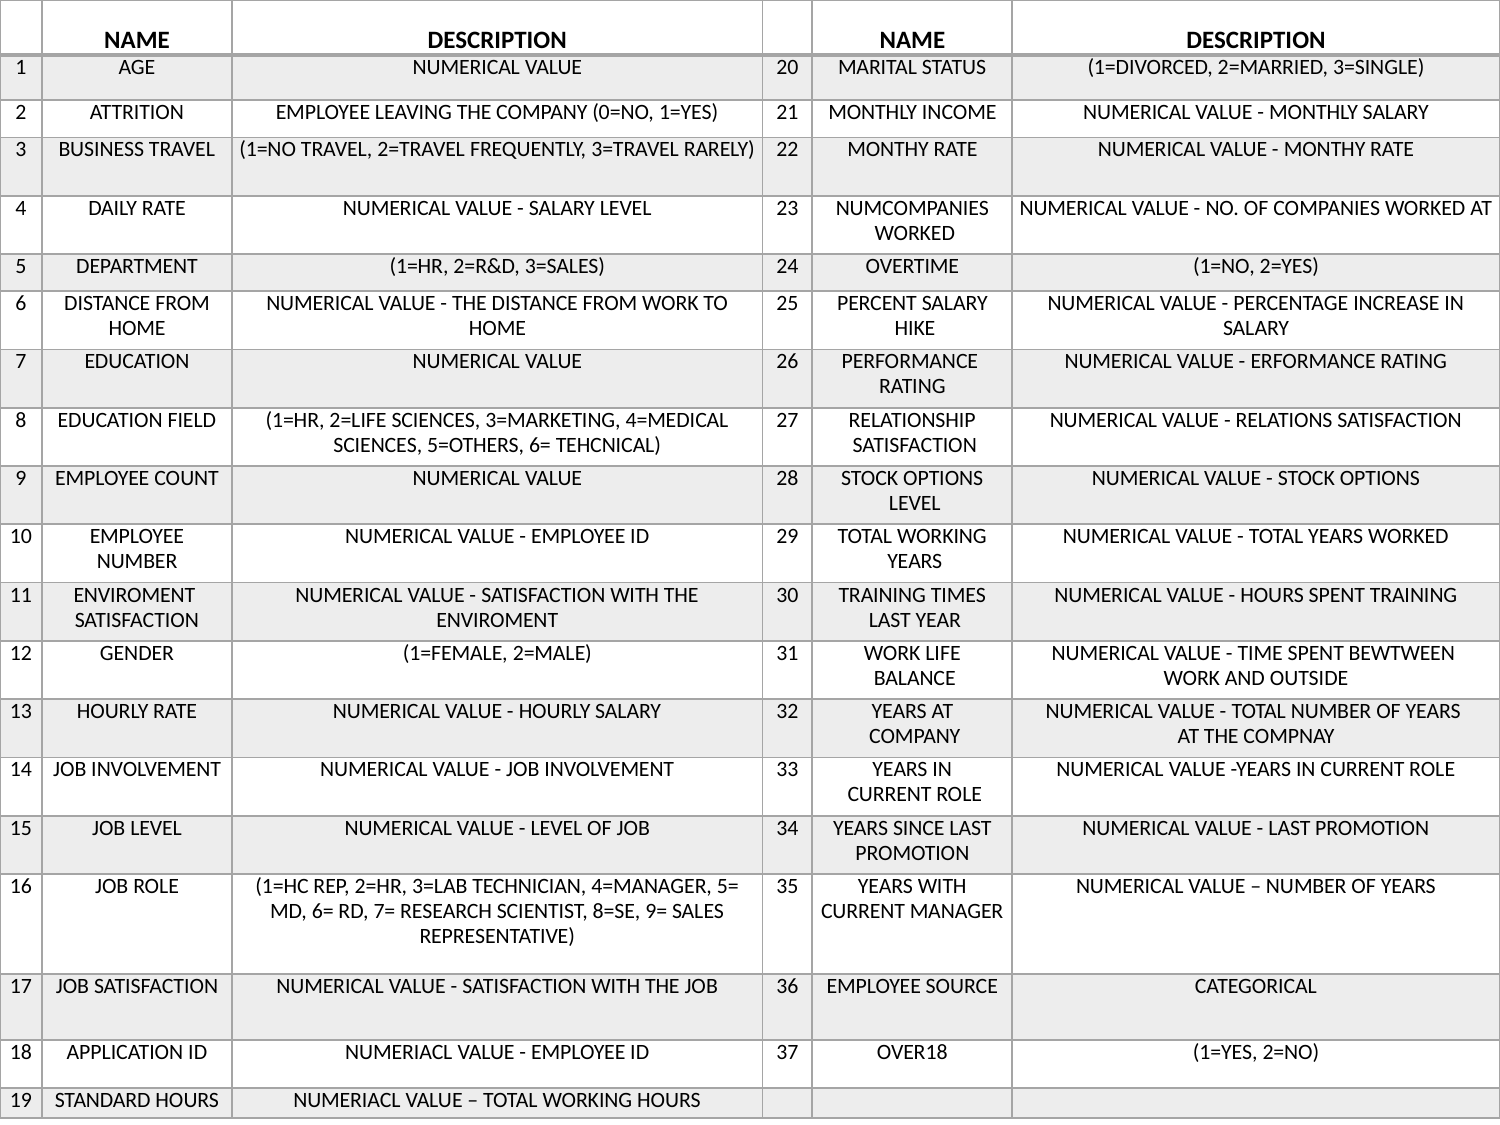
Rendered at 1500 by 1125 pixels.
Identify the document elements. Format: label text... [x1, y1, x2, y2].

table_cell NUMERICAL VALUE [233, 467, 762, 523]
table_cell NUMERICAL VALUE - EMPLOYEE ID [233, 525, 762, 582]
table_cell RELATIONSHIP SATISFACTION [813, 409, 1011, 465]
table_cell DISTANCE FROM HOME [43, 292, 231, 349]
table_cell 37 [763, 1041, 811, 1087]
table_cell EMPLOYEE COUNT [43, 467, 231, 523]
table_cell [1013, 1089, 1499, 1117]
table_cell PERCENT SALARY HIKE [813, 292, 1011, 349]
table_cell NUMERICAL VALUE - SATISFACTION WITH THE ENVIROMENT [233, 583, 762, 640]
table_cell 36 [763, 975, 811, 1039]
table_cell 30 [763, 583, 811, 640]
table_cell EDUCATION FIELD [43, 409, 231, 465]
table_cell NUMERICAL VALUE - TOTAL NUMBER OF YEARS AT THE COMPNAY [1013, 700, 1499, 757]
table_header [1, 1, 41, 53]
table_cell NUMERICAL VALUE - HOURLY SALARY [233, 700, 762, 757]
table_cell MONTHY RATE [813, 138, 1011, 195]
table_cell DEPARTMENT [43, 255, 231, 290]
table_cell JOB LEVEL [43, 817, 231, 873]
table_cell 24 [763, 255, 811, 290]
table_cell JOB ROLE [43, 875, 231, 973]
table_cell 26 [763, 350, 811, 407]
table_cell 2 [1, 101, 41, 137]
table_cell JOB SATISFACTION [43, 975, 231, 1039]
table_cell 9 [1, 467, 41, 523]
table_cell AGE [43, 57, 231, 99]
table_cell NUMCOMPANIES WORKED [813, 197, 1011, 253]
table_cell 12 [1, 642, 41, 698]
table_cell TRAINING TIMES LAST YEAR [813, 583, 1011, 640]
table_cell CATEGORICAL [1013, 975, 1499, 1039]
table_cell 23 [763, 197, 811, 253]
table_cell NUMERICAL VALUE -YEARS IN CURRENT ROLE [1013, 758, 1499, 815]
table_cell NUMERICAL VALUE - HOURS SPENT TRAINING [1013, 583, 1499, 640]
table_cell JOB INVOLVEMENT [43, 758, 231, 815]
table_cell HOURLY RATE [43, 700, 231, 757]
table_cell NUMERICAL VALUE - SALARY LEVEL [233, 197, 762, 253]
table_cell MONTHLY INCOME [813, 101, 1011, 137]
table_cell EDUCATION [43, 350, 231, 407]
table_cell 15 [1, 817, 41, 873]
table_cell 5 [1, 255, 41, 290]
table_cell EMPLOYEE NUMBER [43, 525, 231, 582]
table_cell (1=YES, 2=NO) [1013, 1041, 1499, 1087]
table_cell 8 [1, 409, 41, 465]
table_cell BUSINESS TRAVEL [43, 138, 231, 195]
table_cell 35 [763, 875, 811, 973]
table_cell 4 [1, 197, 41, 253]
table_cell 33 [763, 758, 811, 815]
table_cell NUMERICAL VALUE [233, 350, 762, 407]
table_cell NUMERICAL VALUE - MONTHLY SALARY [1013, 101, 1499, 137]
table_cell ENVIROMENT SATISFACTION [43, 583, 231, 640]
table_cell YEARS SINCE LAST PROMOTION [813, 817, 1011, 873]
table_cell 13 [1, 700, 41, 757]
table_cell (1=FEMALE, 2=MALE) [233, 642, 762, 698]
table_cell NUMERICAL VALUE - THE DISTANCE FROM WORK TO HOME [233, 292, 762, 349]
table_header DESCRIPTION [233, 1, 762, 53]
table_cell ATTRITION [43, 101, 231, 137]
table_cell 21 [763, 101, 811, 137]
table_cell GENDER [43, 642, 231, 698]
table_cell YEARS WITH CURRENT MANAGER [813, 875, 1011, 973]
table_cell 32 [763, 700, 811, 757]
table_cell 1 [1, 57, 41, 99]
table_cell NUMERICAL VALUE - LEVEL OF JOB [233, 817, 762, 873]
table_cell [813, 1089, 1011, 1117]
table_cell EMPLOYEE SOURCE [813, 975, 1011, 1039]
table_cell NUMERICAL VALUE - TOTAL YEARS WORKED [1013, 525, 1499, 582]
table_cell OVER18 [813, 1041, 1011, 1087]
table_cell (1=DIVORCED, 2=MARRIED, 3=SINGLE) [1013, 57, 1499, 99]
table_cell NUMERICAL VALUE - ERFORMANCE RATING [1013, 350, 1499, 407]
table_cell NUMERICAL VALUE - MONTHY RATE [1013, 138, 1499, 195]
table_cell EMPLOYEE LEAVING THE COMPANY (0=NO, 1=YES) [233, 101, 762, 137]
table_cell 16 [1, 875, 41, 973]
table_cell (1=NO TRAVEL, 2=TRAVEL FREQUENTLY, 3=TRAVEL RARELY) [233, 138, 762, 195]
table_cell MARITAL STATUS [813, 57, 1011, 99]
table_cell NUMERICAL VALUE - STOCK OPTIONS [1013, 467, 1499, 523]
table_cell DAILY RATE [43, 197, 231, 253]
table_cell NUMERIACL VALUE – TOTAL WORKING HOURS [233, 1089, 762, 1117]
table_cell STANDARD HOURS [43, 1089, 231, 1117]
table_cell YEARS AT COMPANY [813, 700, 1011, 757]
table_cell APPLICATION ID [43, 1041, 231, 1087]
table_cell OVERTIME [813, 255, 1011, 290]
table_cell 18 [1, 1041, 41, 1087]
table_cell 22 [763, 138, 811, 195]
table_cell WORK LIFE BALANCE [813, 642, 1011, 698]
table_cell NUMERICAL VALUE - RELATIONS SATISFACTION [1013, 409, 1499, 465]
table_cell YEARS IN CURRENT ROLE [813, 758, 1011, 815]
table_cell 25 [763, 292, 811, 349]
table_cell 11 [1, 583, 41, 640]
table_header NAME [813, 1, 1011, 53]
table_cell 20 [763, 57, 811, 99]
table_cell (1=HC REP, 2=HR, 3=LAB TECHNICIAN, 4=MANAGER, 5= MD, 6= RD, 7= RESEARCH SCIENTIST, 8=SE, 9= SALES REPRESENTATIVE) [233, 875, 762, 973]
table_cell NUMERICAL VALUE - LAST PROMOTION [1013, 817, 1499, 873]
table_cell 10 [1, 525, 41, 582]
table_header NAME [43, 1, 231, 53]
table_cell 28 [763, 467, 811, 523]
table_cell 19 [1, 1089, 41, 1117]
table_cell [763, 1089, 811, 1117]
table_cell (1=NO, 2=YES) [1013, 255, 1499, 290]
table_cell TOTAL WORKING YEARS [813, 525, 1011, 582]
table_cell 3 [1, 138, 41, 195]
table_cell 29 [763, 525, 811, 582]
table_cell STOCK OPTIONS LEVEL [813, 467, 1011, 523]
table_cell (1=HR, 2=LIFE SCIENCES, 3=MARKETING, 4=MEDICAL SCIENCES, 5=OTHERS, 6= TEHCNICAL) [233, 409, 762, 465]
table_cell NUMERICAL VALUE - TIME SPENT BEWTWEEN WORK AND OUTSIDE [1013, 642, 1499, 698]
table_cell 17 [1, 975, 41, 1039]
table_cell NUMERICAL VALUE [233, 57, 762, 99]
table_cell (1=HR, 2=R&D, 3=SALES) [233, 255, 762, 290]
table_cell NUMERICAL VALUE - JOB INVOLVEMENT [233, 758, 762, 815]
table_cell NUMERICAL VALUE - PERCENTAGE INCREASE IN SALARY [1013, 292, 1499, 349]
table_cell 34 [763, 817, 811, 873]
table_header [763, 1, 811, 53]
table_header DESCRIPTION [1013, 1, 1499, 53]
table_cell 7 [1, 350, 41, 407]
table_cell NUMERICAL VALUE - NO. OF COMPANIES WORKED AT [1013, 197, 1499, 253]
table_cell NUMERICAL VALUE – NUMBER OF YEARS [1013, 875, 1499, 973]
table_cell 27 [763, 409, 811, 465]
table_cell NUMERIACL VALUE - EMPLOYEE ID [233, 1041, 762, 1087]
table_cell 14 [1, 758, 41, 815]
table_cell PERFORMANCE RATING [813, 350, 1011, 407]
table_cell 6 [1, 292, 41, 349]
table_cell 31 [763, 642, 811, 698]
table_cell NUMERICAL VALUE - SATISFACTION WITH THE JOB [233, 975, 762, 1039]
